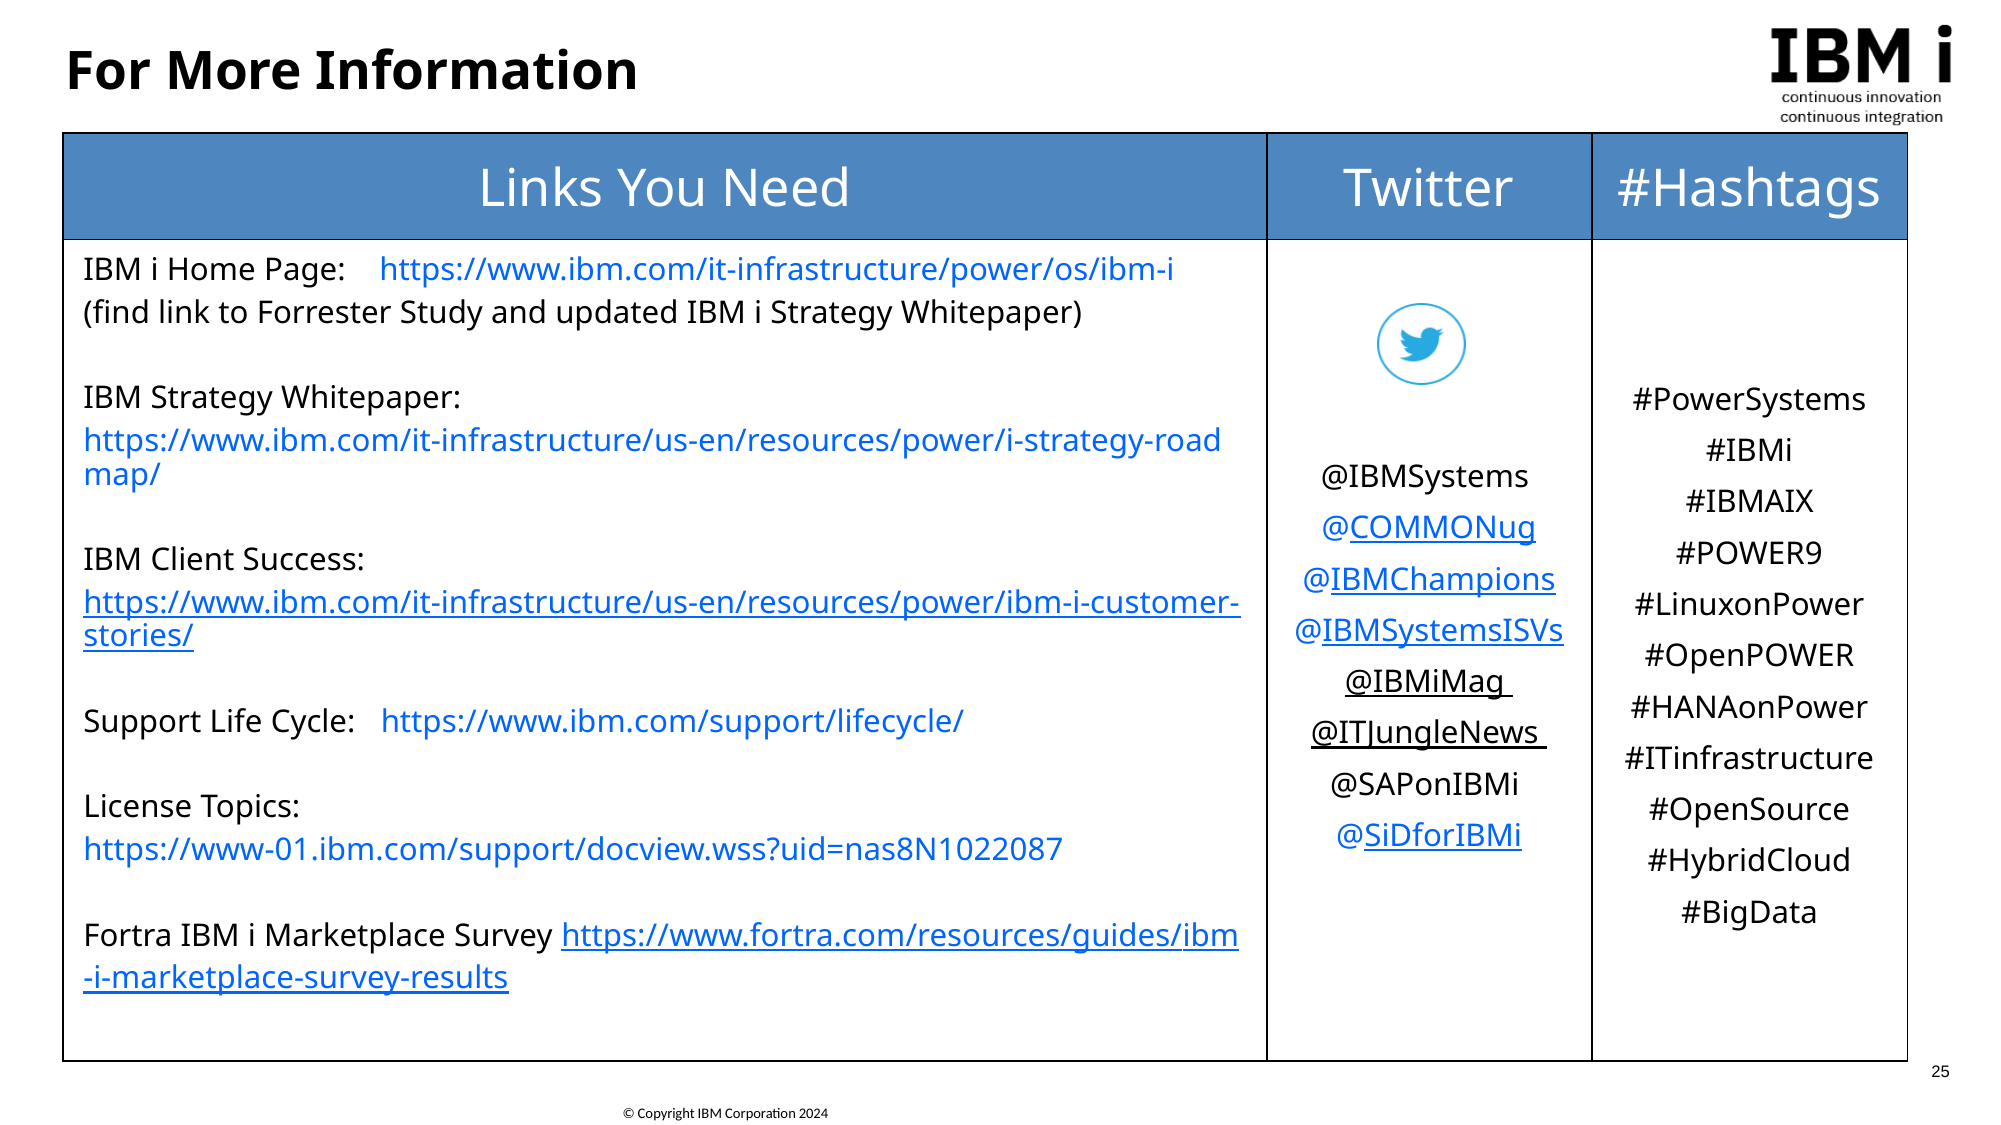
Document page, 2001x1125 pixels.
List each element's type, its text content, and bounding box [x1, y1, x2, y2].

table_cell @IBMSystems @COMMONug @IBMChampions @IBMSystemsISVs @IBMiMag @ITJungleNews @SAPonIBMi @SiDforIBMi [1268, 240, 1591, 1060]
table_header #Hashtags [1593, 134, 1907, 239]
table_header Links You Need [64, 134, 1266, 239]
slide_number 25 [1500, 1055, 1950, 1086]
table_cell IBM i Home Page: https://www.ibm.com/it-infrastructure/power/os/ibm-i (find link to Forrester Study and updated IBM i Strategy Whitepaper) IBM Strategy Whitepaper: https://www.ibm.com/it-infrastructure/us-en/resources/power/i-strategy-roadmap/ IBM Client Success: https://www.ibm.com/it-infrastructure/us-en/resources/power/ibm-i-customer-stories/ Support Life Cycle: https://www.ibm.com/support/lifecycle/ License Topics: https://www-01.ibm.com/support/docview.wss?uid=nas8N1022087 Fortra IBM i Marketplace Survey https://www.fortra.com/resources/guides/ibm-i-marketplace-survey-results [64, 240, 1266, 1060]
picture [1376, 303, 1466, 385]
picture [1755, 12, 1965, 129]
title For More Information [50, 36, 1726, 109]
table_header Twitter [1268, 134, 1591, 239]
table_cell #PowerSystems #IBMi #IBMAIX #POWER9 #LinuxonPower #OpenPOWER #HANAonPower #ITinfrastructure #OpenSource #HybridCloud #BigData [1593, 240, 1907, 1060]
